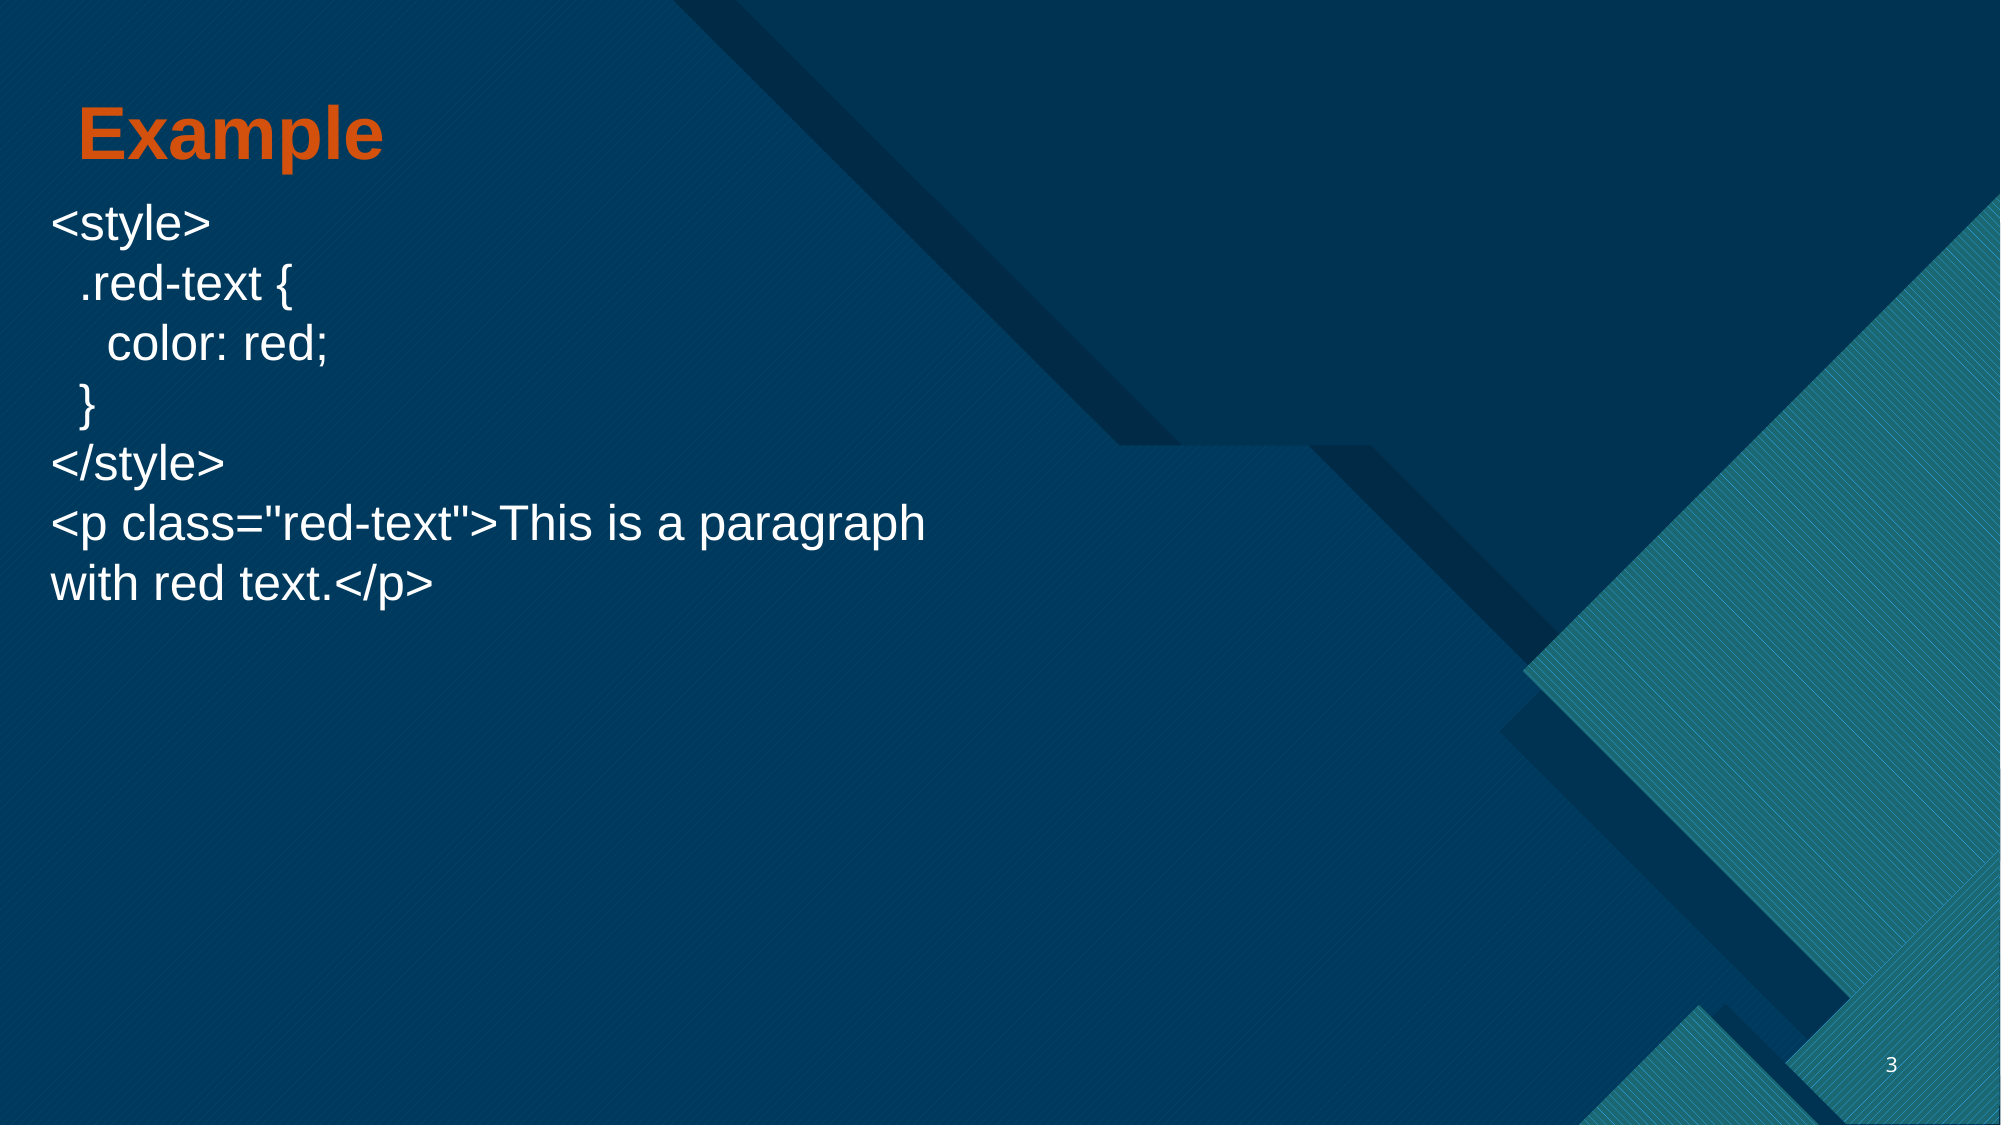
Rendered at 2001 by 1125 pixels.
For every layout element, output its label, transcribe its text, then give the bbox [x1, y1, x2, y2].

text_box <style> .red-text { color: red; } </style> <p class="red-text">This is a paragraph with red text.</p> [35, 183, 1036, 619]
slide_number 3 [1845, 1035, 1913, 1096]
text_box Example [62, 77, 401, 183]
